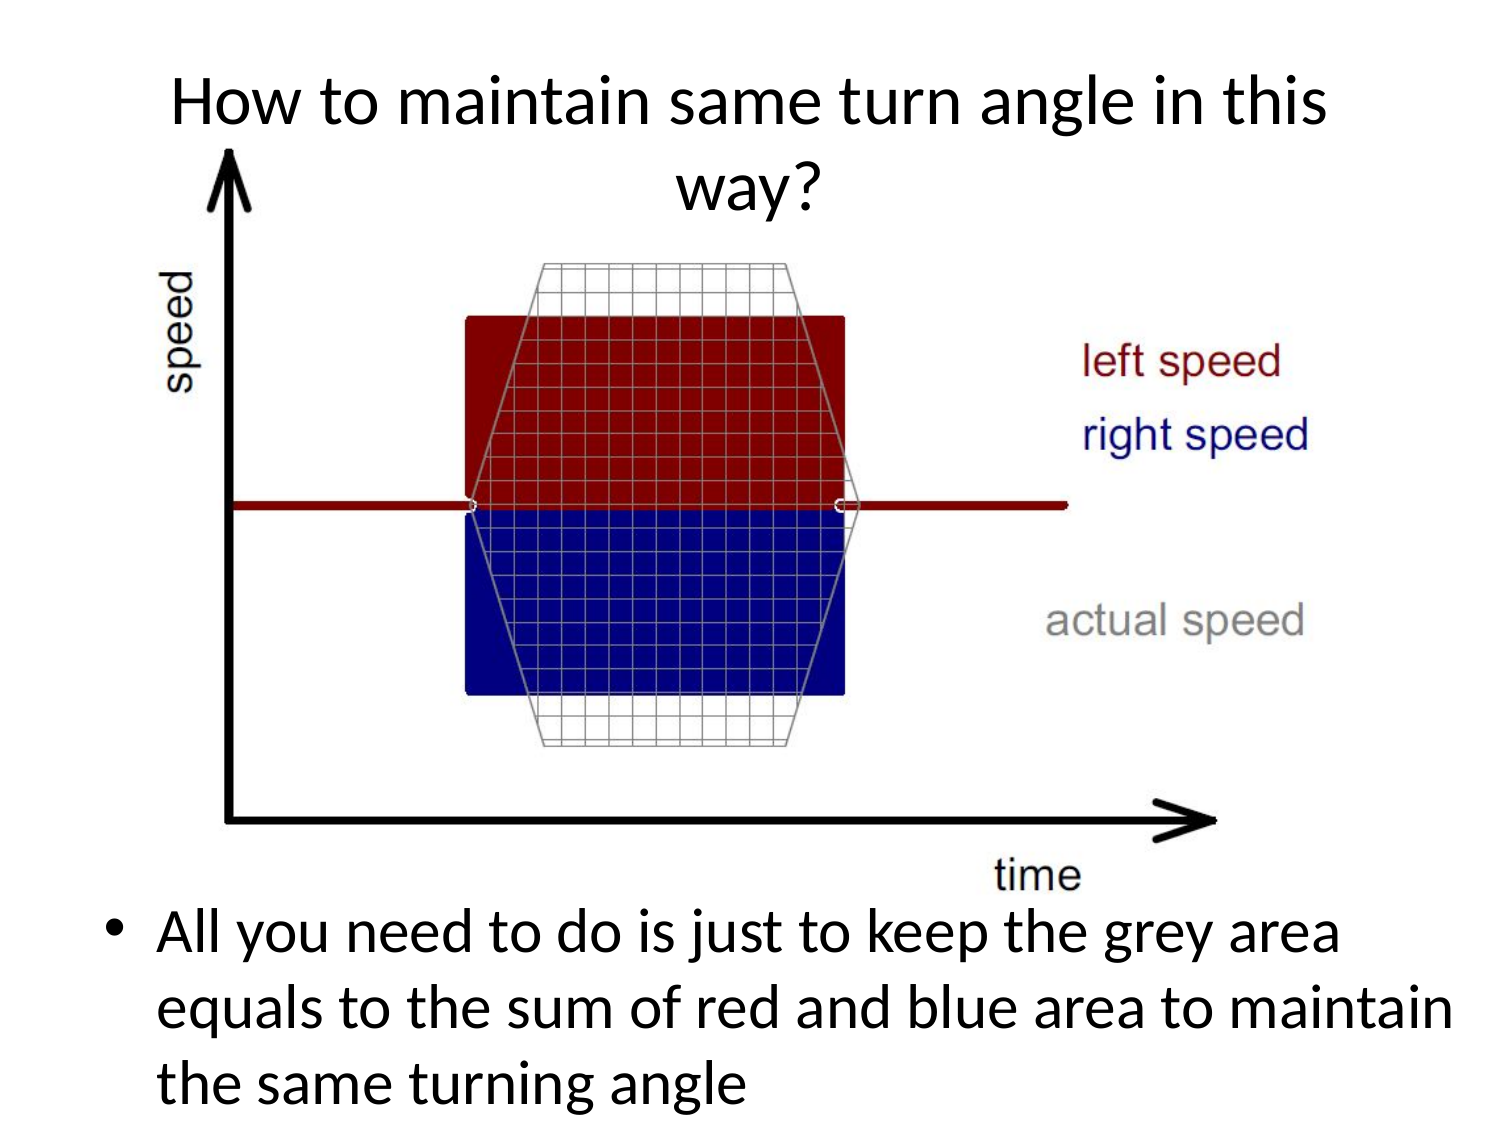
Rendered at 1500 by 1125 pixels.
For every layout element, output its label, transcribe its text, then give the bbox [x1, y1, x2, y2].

title How to maintain same turn angle in this way? [75, 45, 1425, 233]
picture [135, 136, 1341, 918]
list All you need to do is just to keep the grey area equals to the sum of red and blue area to maintain the same turning angle [88, 881, 1500, 1125]
